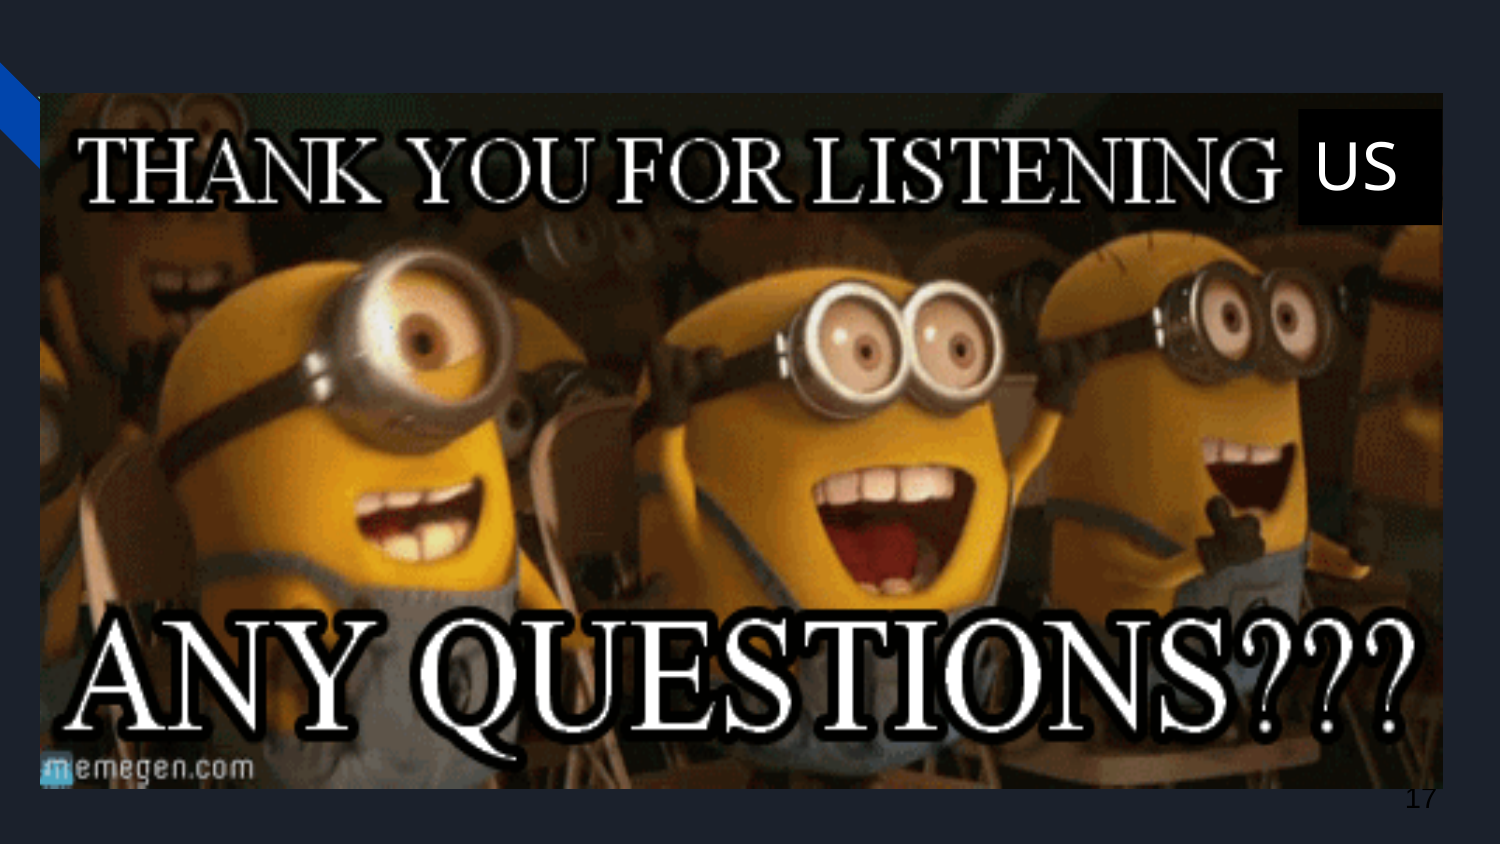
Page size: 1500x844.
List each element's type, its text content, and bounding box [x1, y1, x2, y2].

slide_number ‹#› [1389, 764, 1480, 830]
picture [40, 93, 1443, 790]
